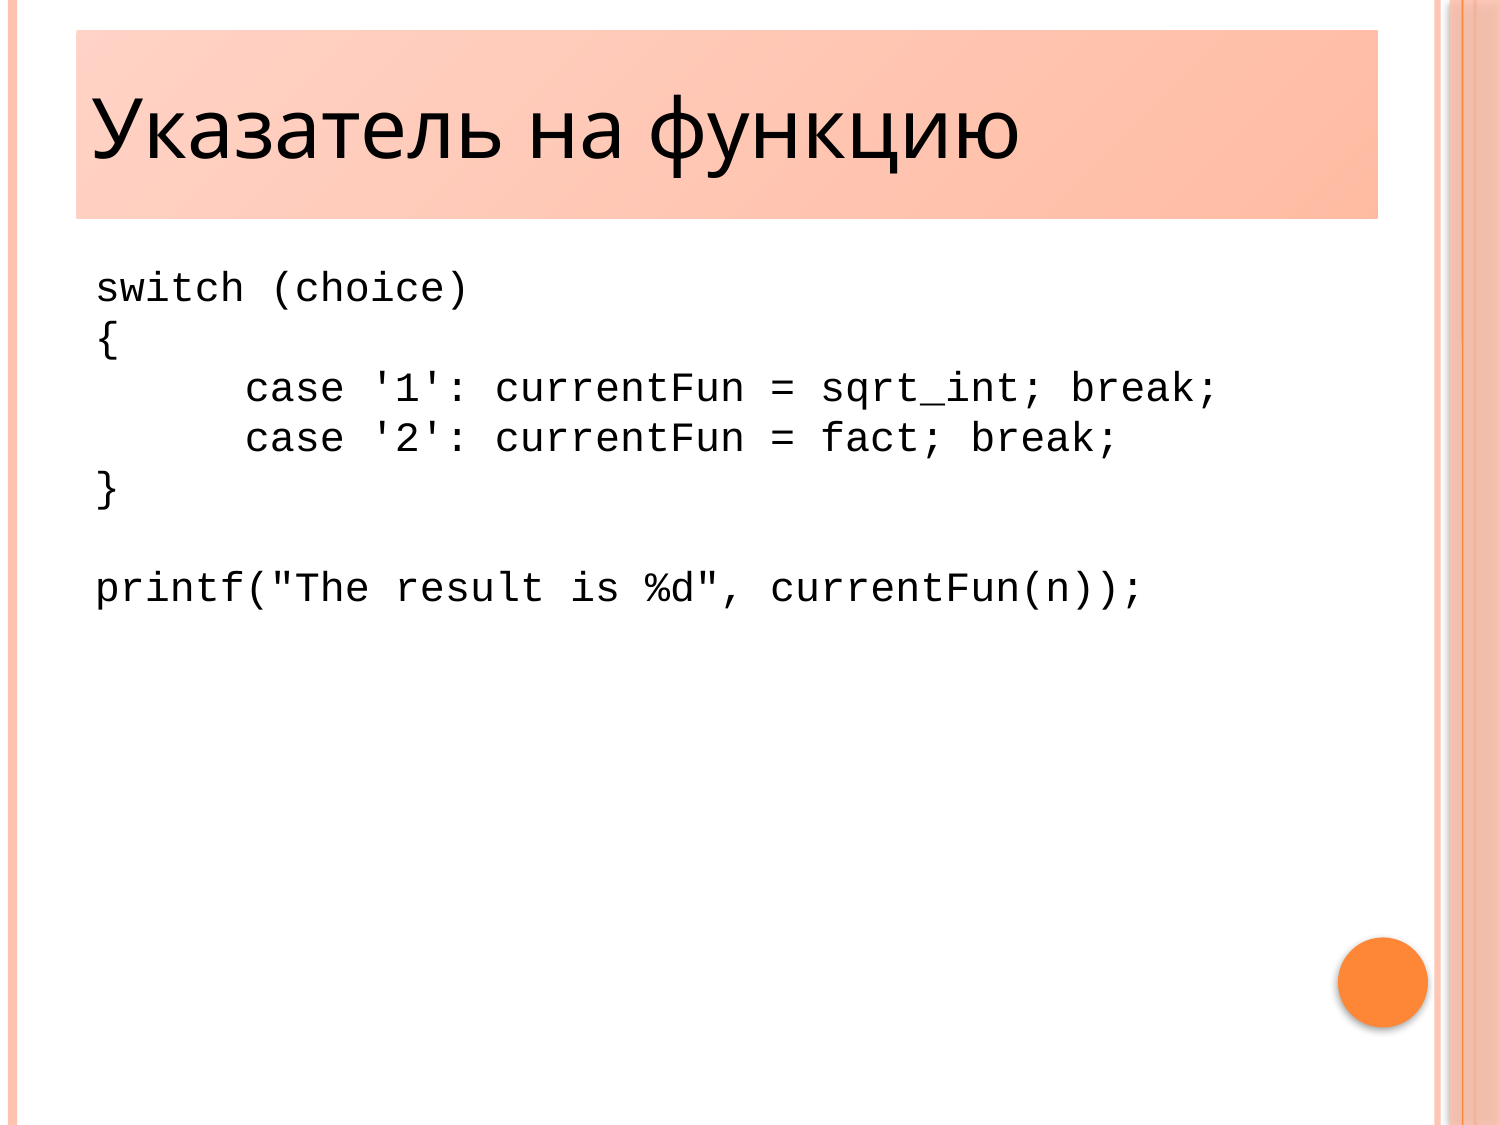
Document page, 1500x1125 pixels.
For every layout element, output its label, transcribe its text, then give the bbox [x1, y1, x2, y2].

text_box switch (choice) { case '1': currentFun = sqrt_int; break; case '2': currentFun = fact; break; } printf("The result is %d", currentFun(n)); [80, 252, 1375, 818]
text_box Указатель на функцию [76, 30, 1378, 219]
